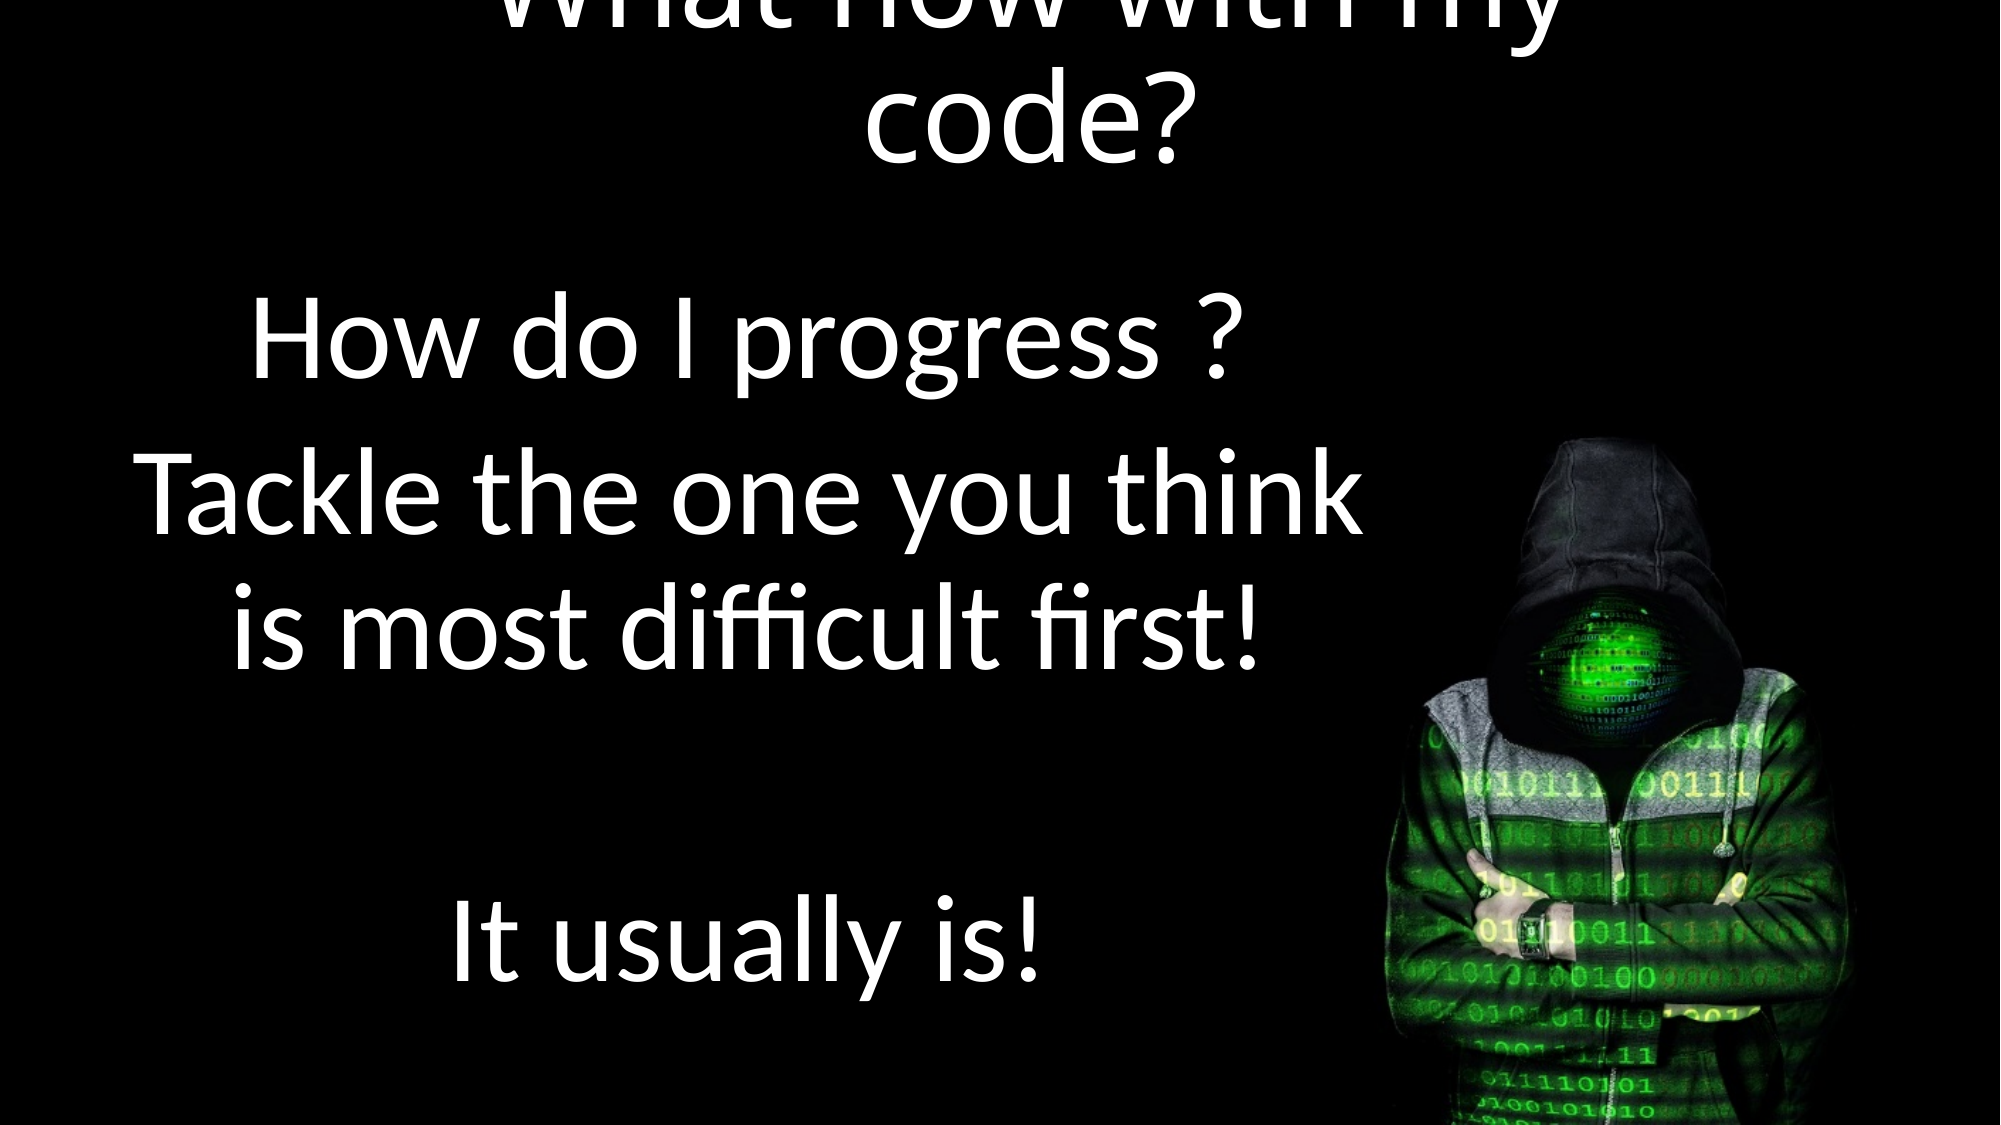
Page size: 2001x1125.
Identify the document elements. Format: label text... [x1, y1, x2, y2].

title What now with my code? [290, 23, 1771, 198]
picture [1124, 376, 2000, 1125]
subtitle How do I progress ? Tackle the one you think is most difficult first! It usually is! [77, 263, 1421, 1078]
